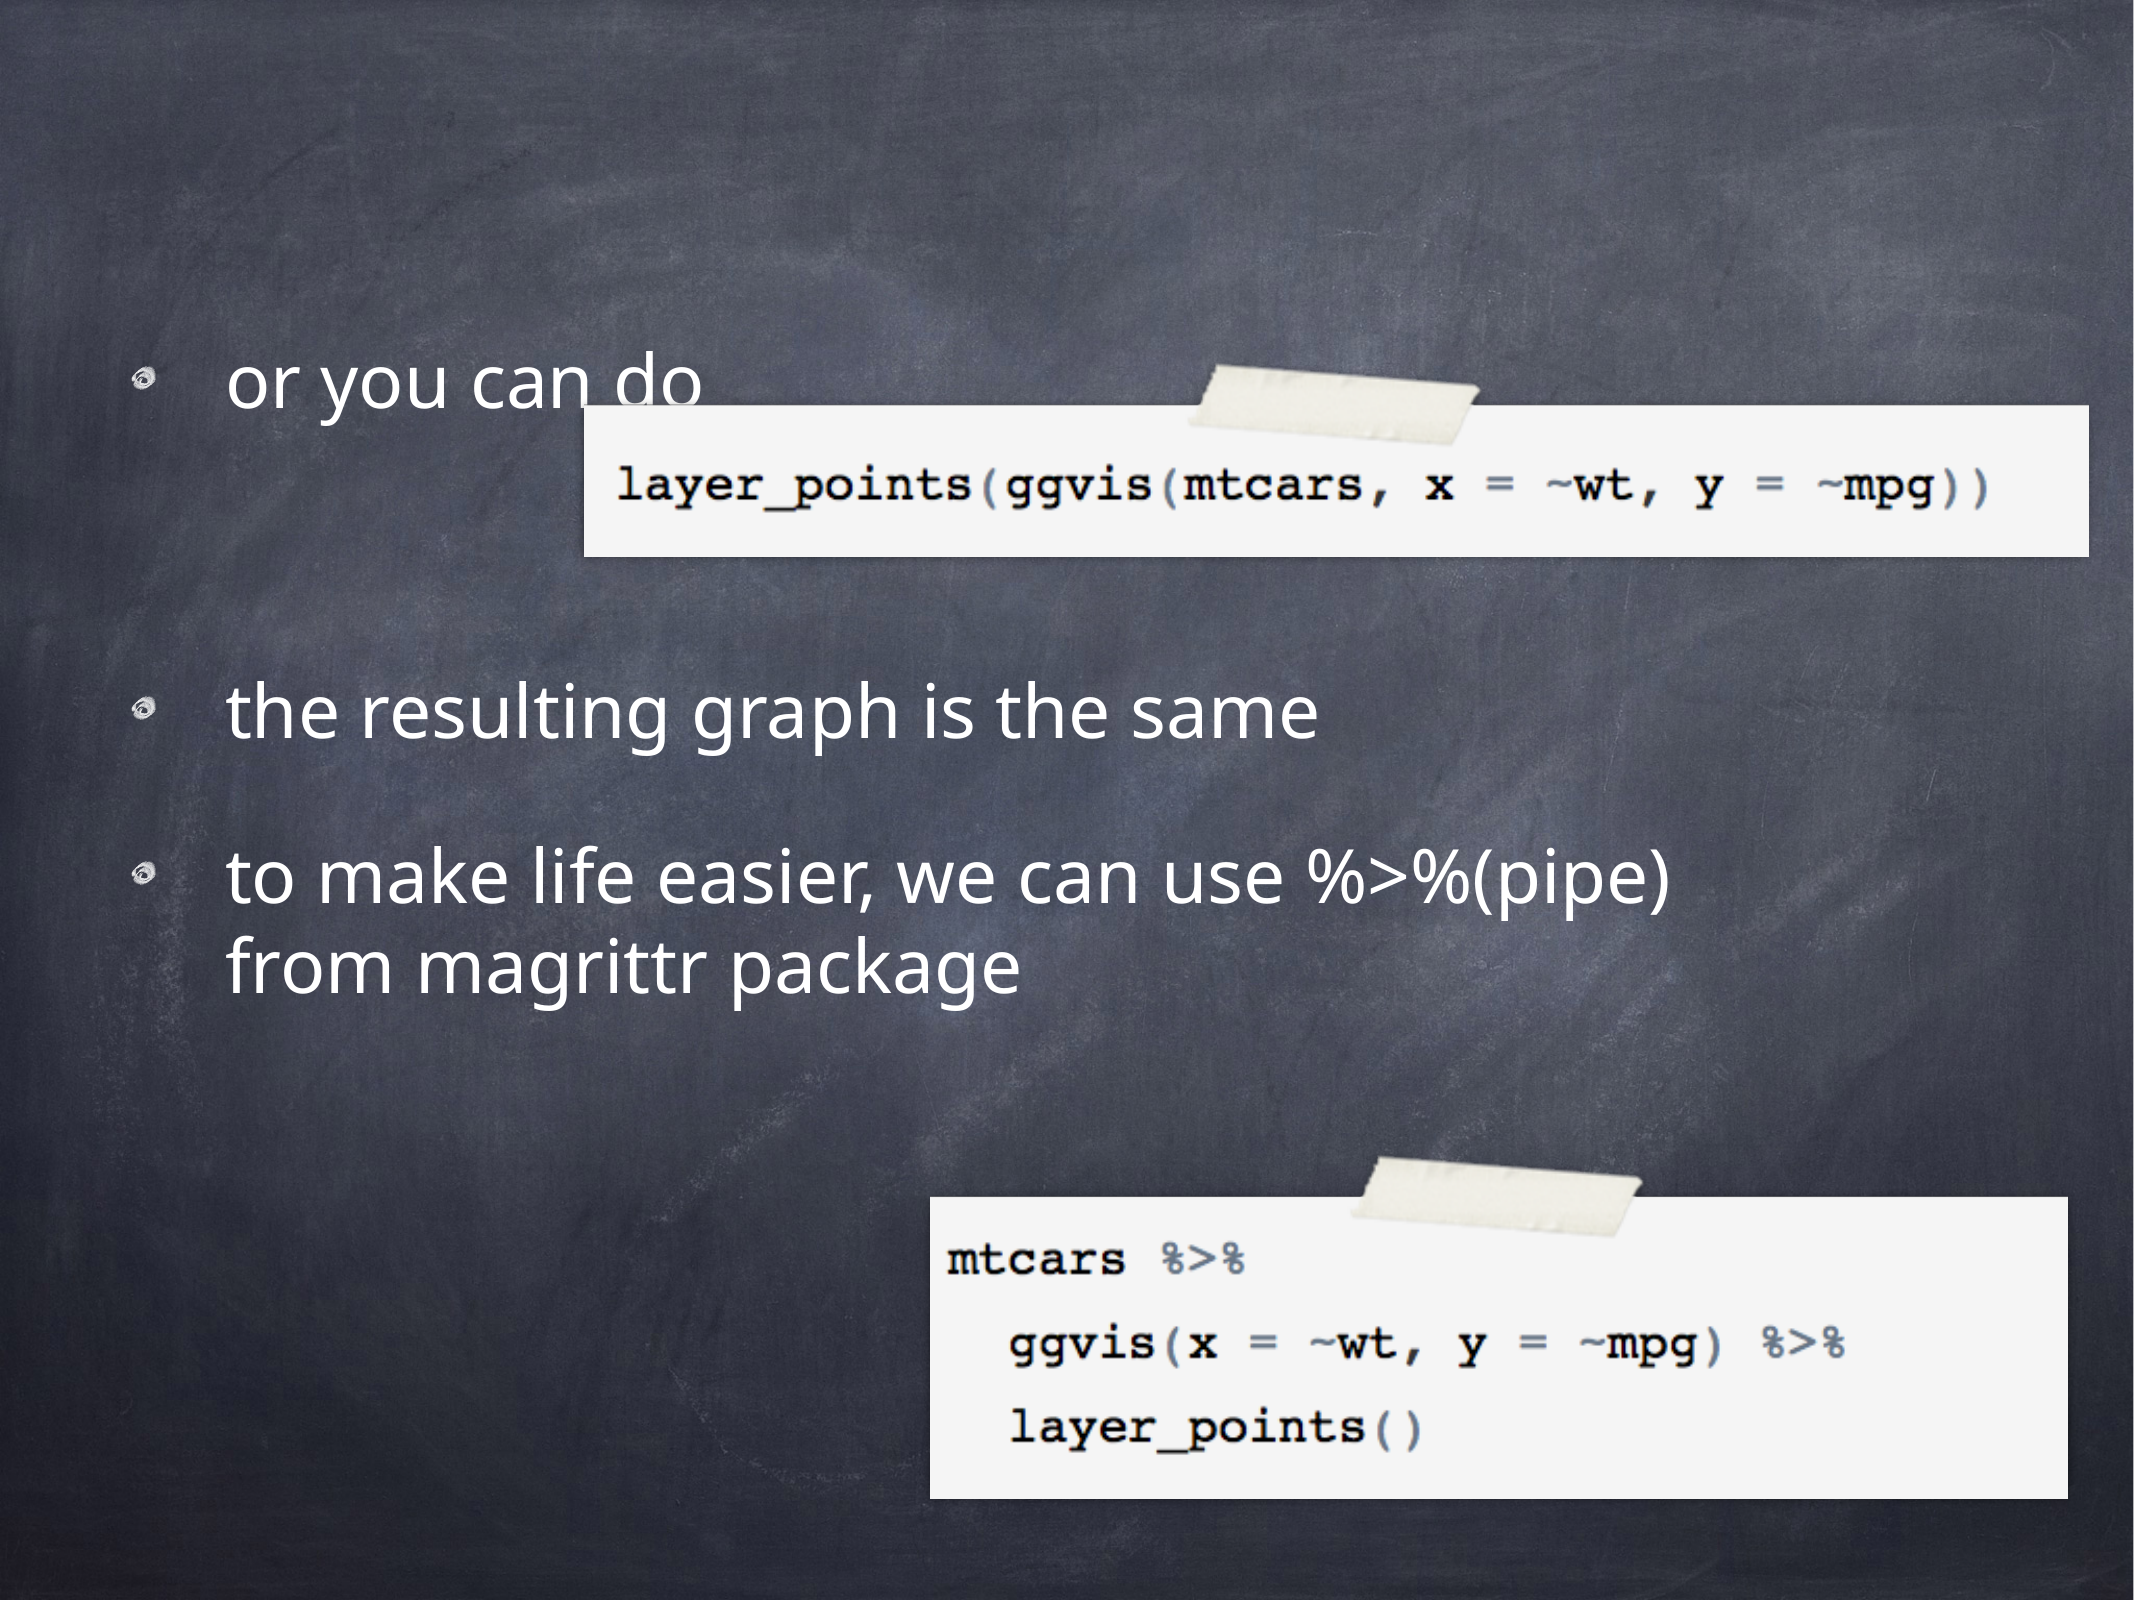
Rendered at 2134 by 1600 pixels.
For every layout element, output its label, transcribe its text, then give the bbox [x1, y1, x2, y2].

list or you can do the resulting graph is the same to make life easier, we can use %>%(pipe) from magrittr package [122, 189, 1841, 1152]
picture [0, 0, 2134, 1600]
